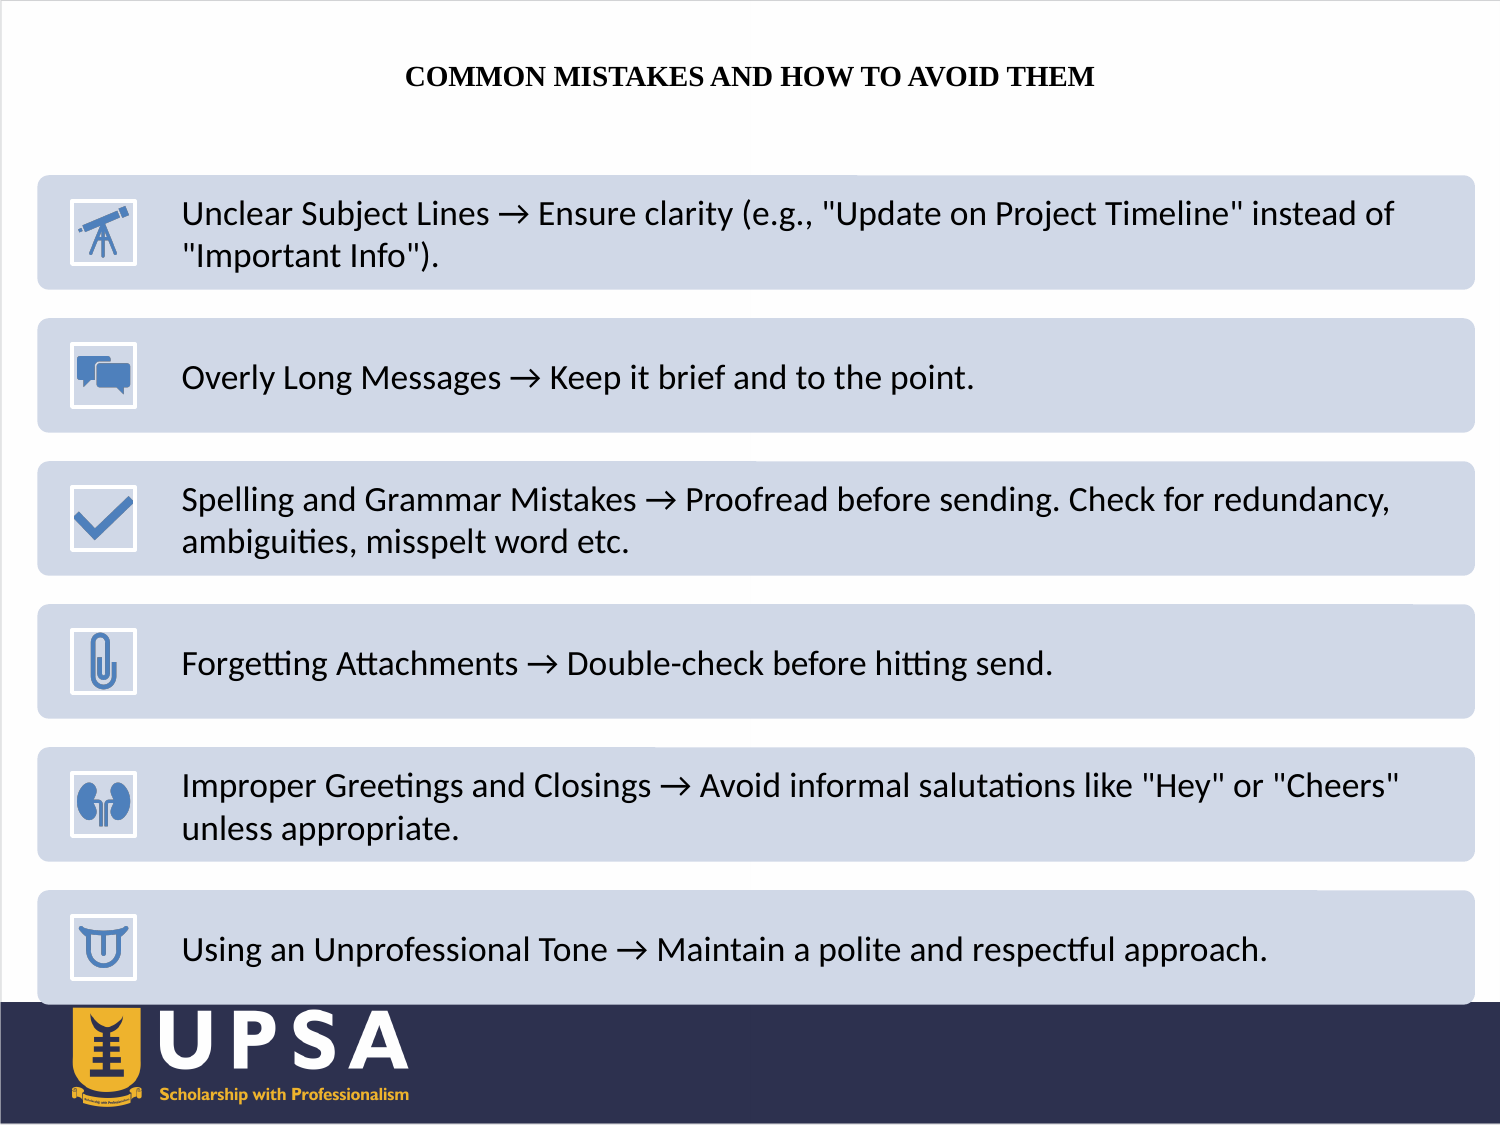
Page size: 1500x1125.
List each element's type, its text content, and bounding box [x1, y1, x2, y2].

title COMMON MISTAKES AND HOW TO AVOID THEM [75, 50, 1425, 100]
picture [0, 0, 1500, 1125]
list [37, 174, 1476, 1006]
